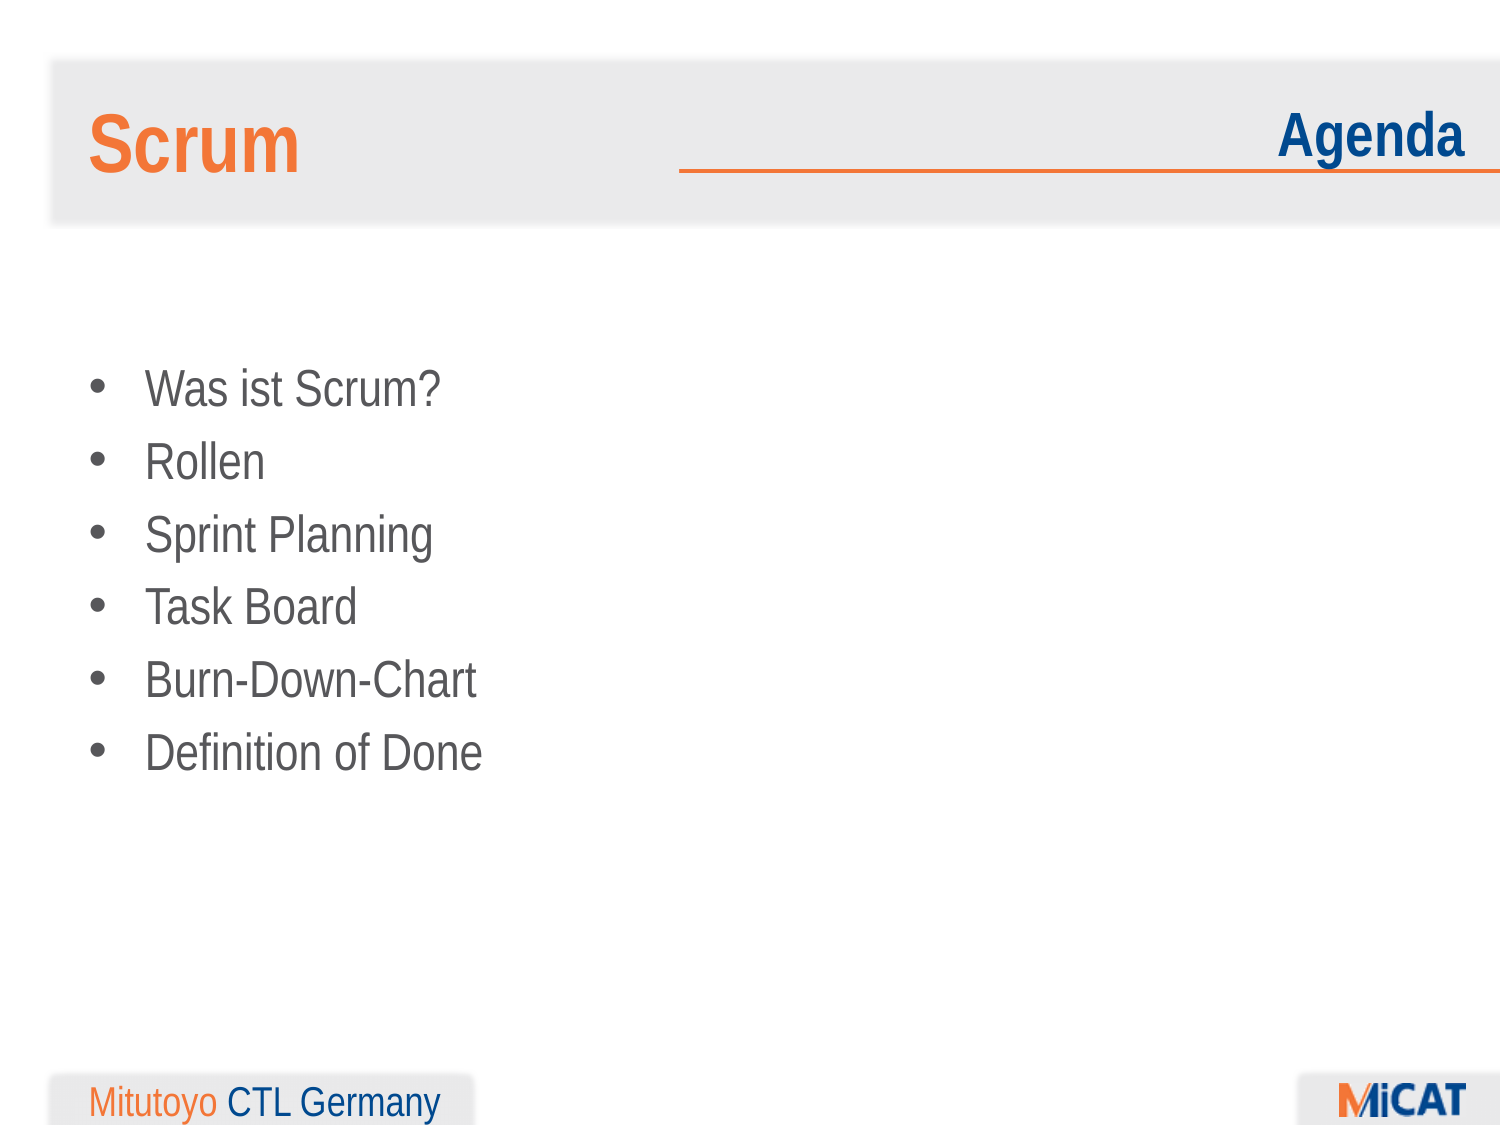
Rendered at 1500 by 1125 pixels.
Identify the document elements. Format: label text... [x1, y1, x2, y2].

list Scrum [88, 88, 680, 190]
list Was ist Scrum? Rollen Sprint Planning Task Board Burn-Down-Chart Definition of Done [88, 354, 1471, 1118]
list Agenda [524, 94, 1466, 171]
